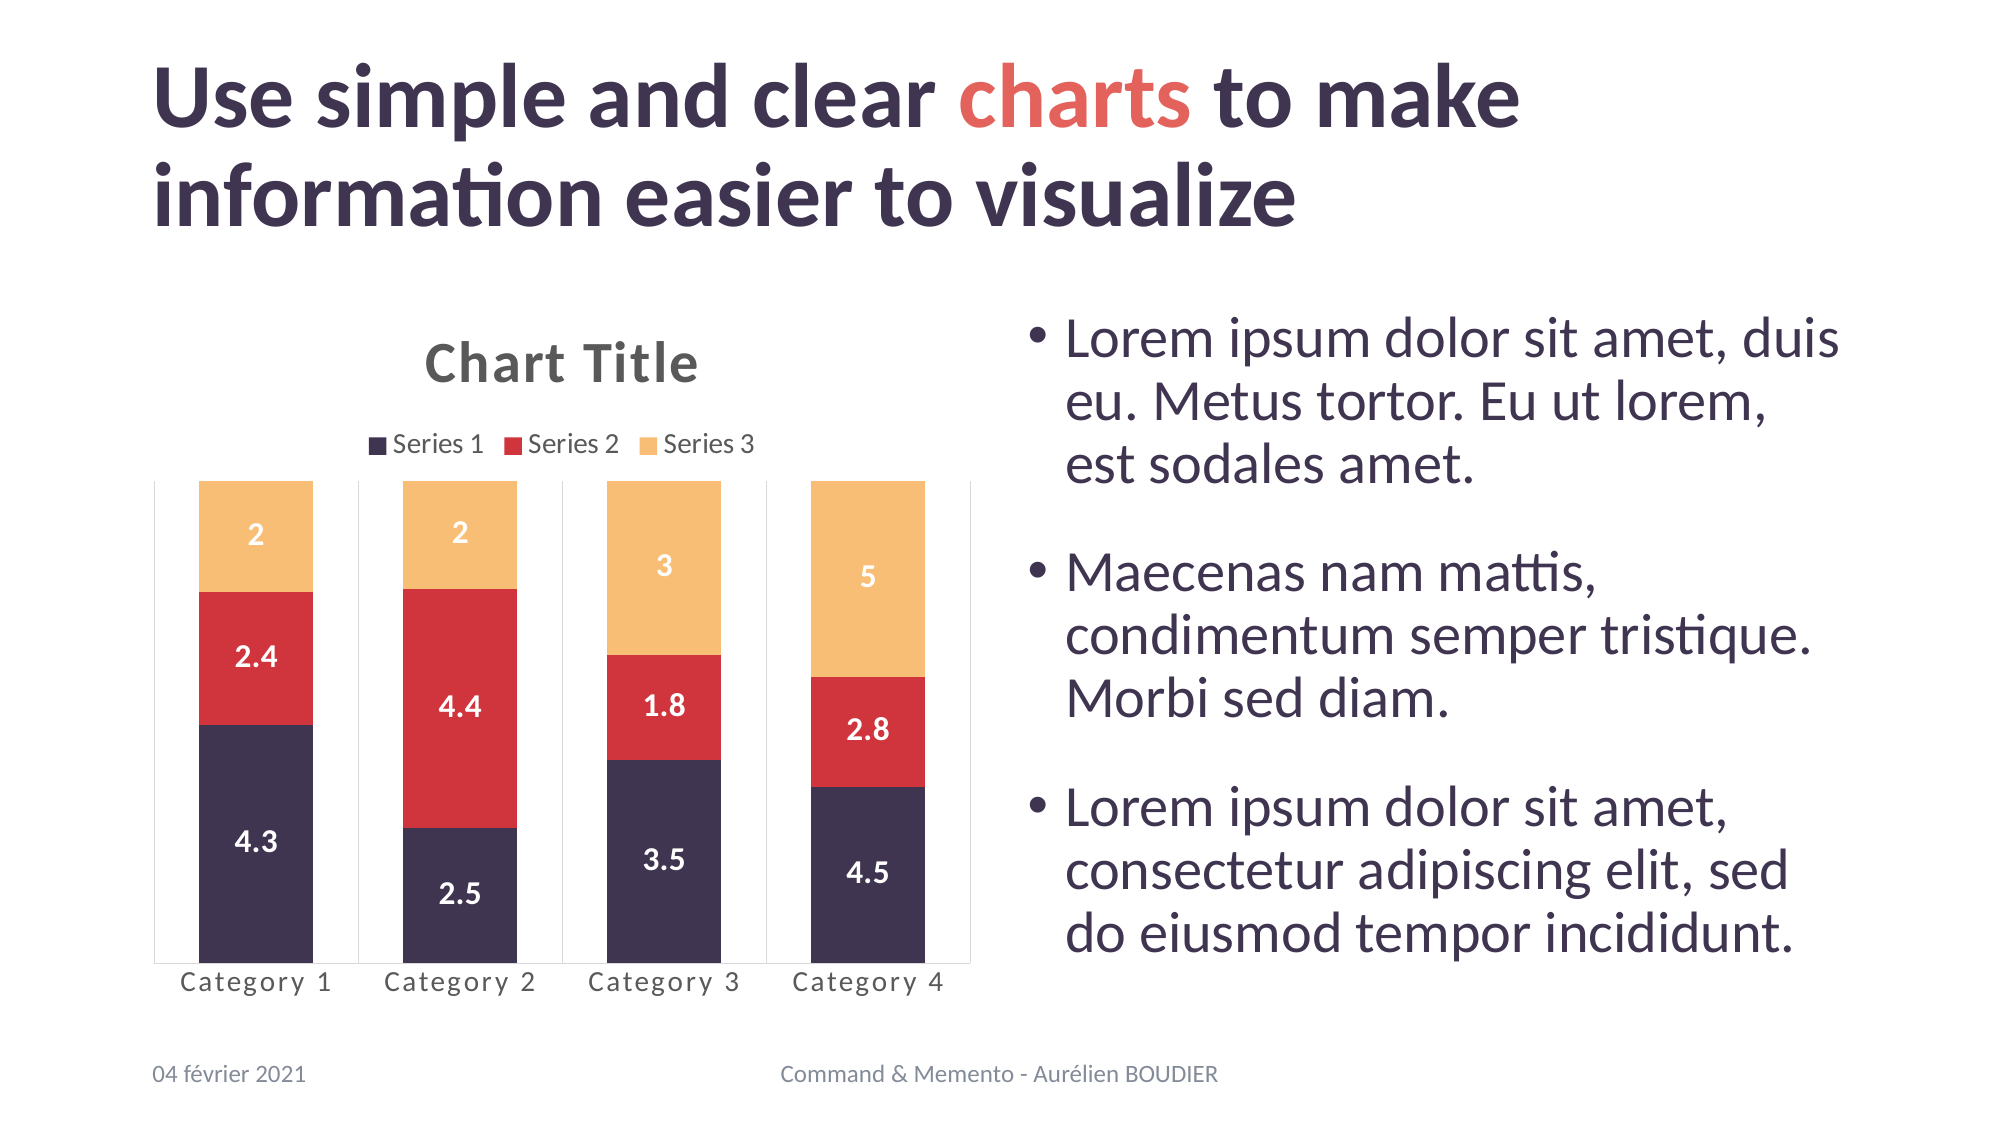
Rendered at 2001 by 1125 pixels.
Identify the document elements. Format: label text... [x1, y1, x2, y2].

title Use simple and clear charts to make information easier to visualize [137, 54, 1863, 241]
footer Command & Memento - Aurélien BOUDIER [662, 1042, 1338, 1103]
slide_number 04 février 2021 [137, 1042, 588, 1103]
chart [137, 299, 988, 1014]
list Lorem ipsum dolor sit amet, duis eu. Metus tortor. Eu ut lorem, est sodales amet. Maecenas nam mattis, condimentum semper tristique. Morbi sed diam. Lorem ipsum dolor sit amet, consectetur adipiscing elit, sed do eiusmod tempor incididunt. [1012, 299, 1863, 1014]
